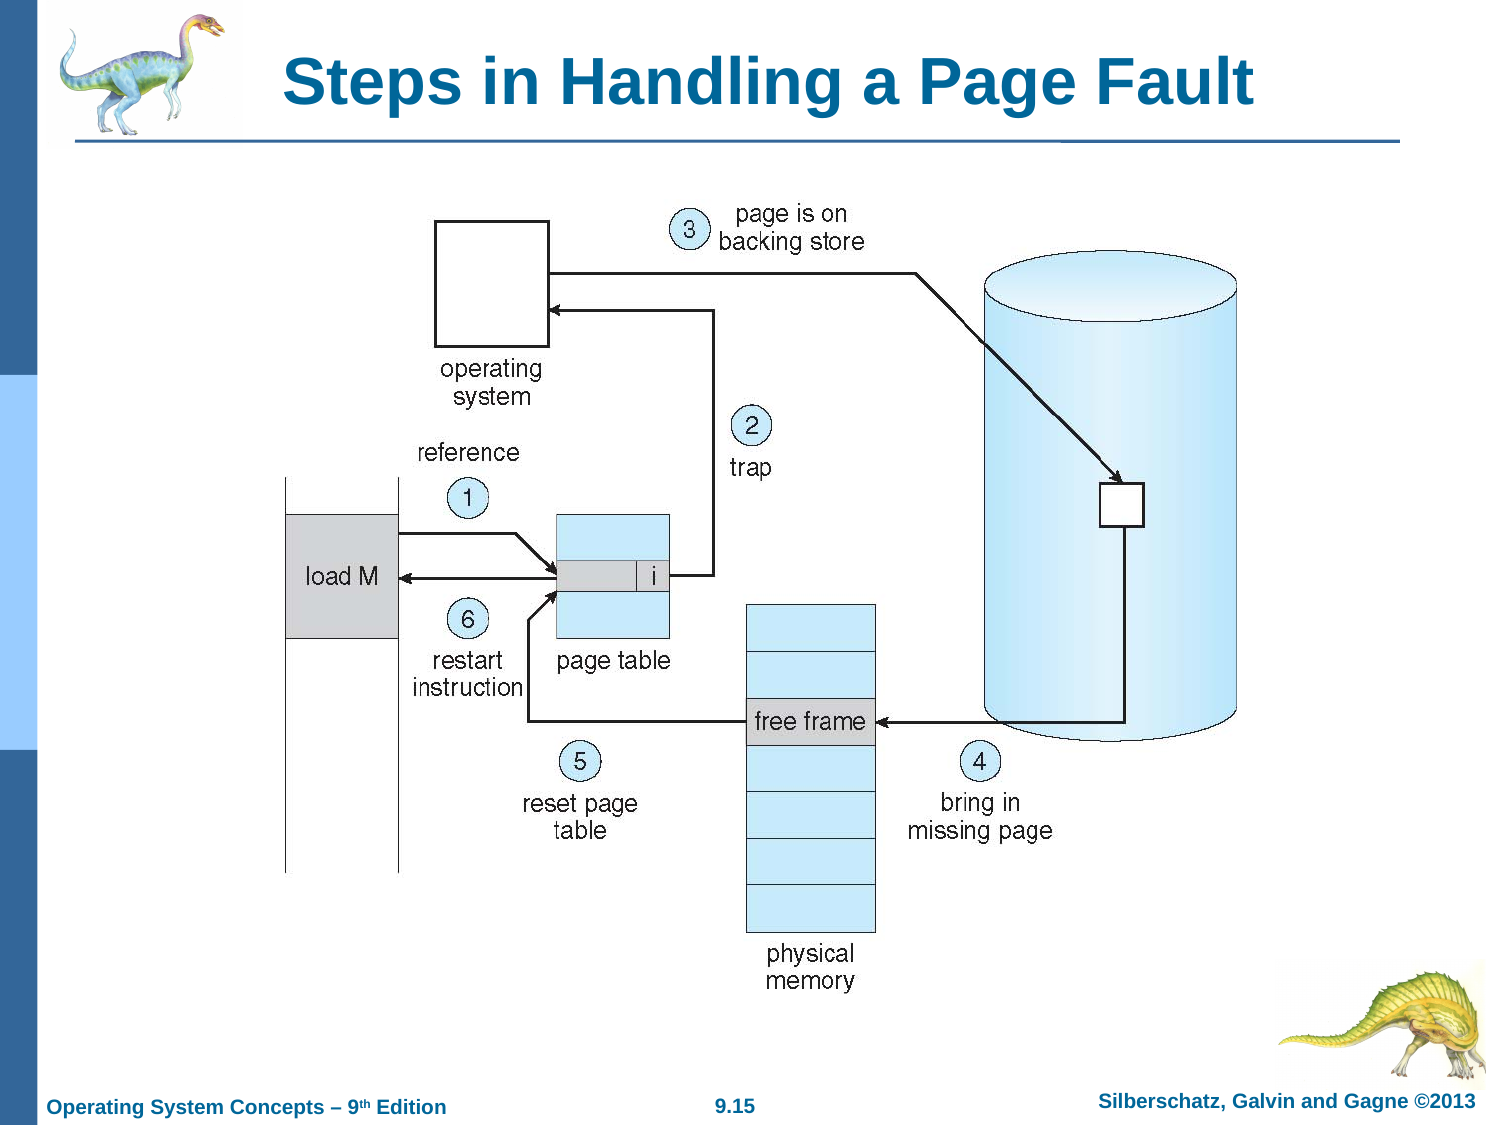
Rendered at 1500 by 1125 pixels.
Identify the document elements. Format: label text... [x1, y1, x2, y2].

title Steps in Handling a Page Fault [113, 31, 1425, 126]
picture [1275, 959, 1486, 1090]
picture [285, 199, 1238, 994]
picture [46, 0, 243, 149]
